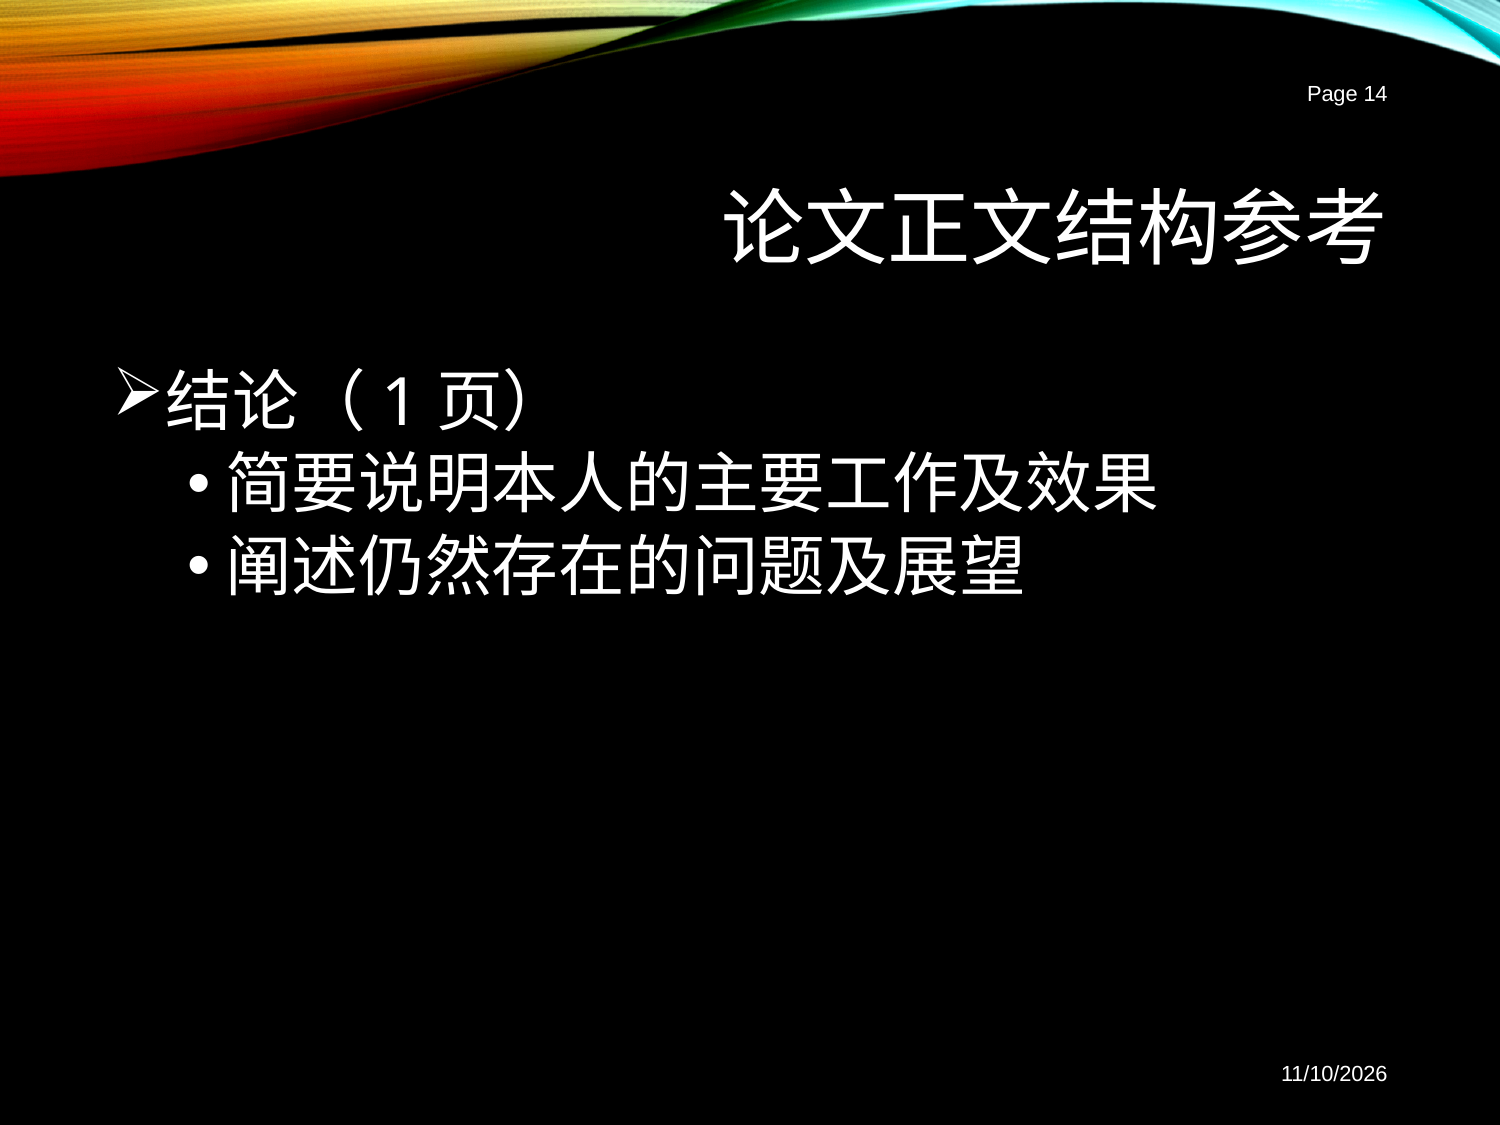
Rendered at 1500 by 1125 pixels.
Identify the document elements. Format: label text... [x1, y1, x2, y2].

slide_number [1051, 1042, 1403, 1103]
list 结论（1页） 简要说明本人的主要工作及效果 阐述仍然存在的问题及展望 [97, 360, 1403, 1028]
title 论文正文结构参考 [356, 125, 1403, 338]
slide_number Page 14 [1078, 62, 1403, 123]
picture [0, 0, 1500, 178]
